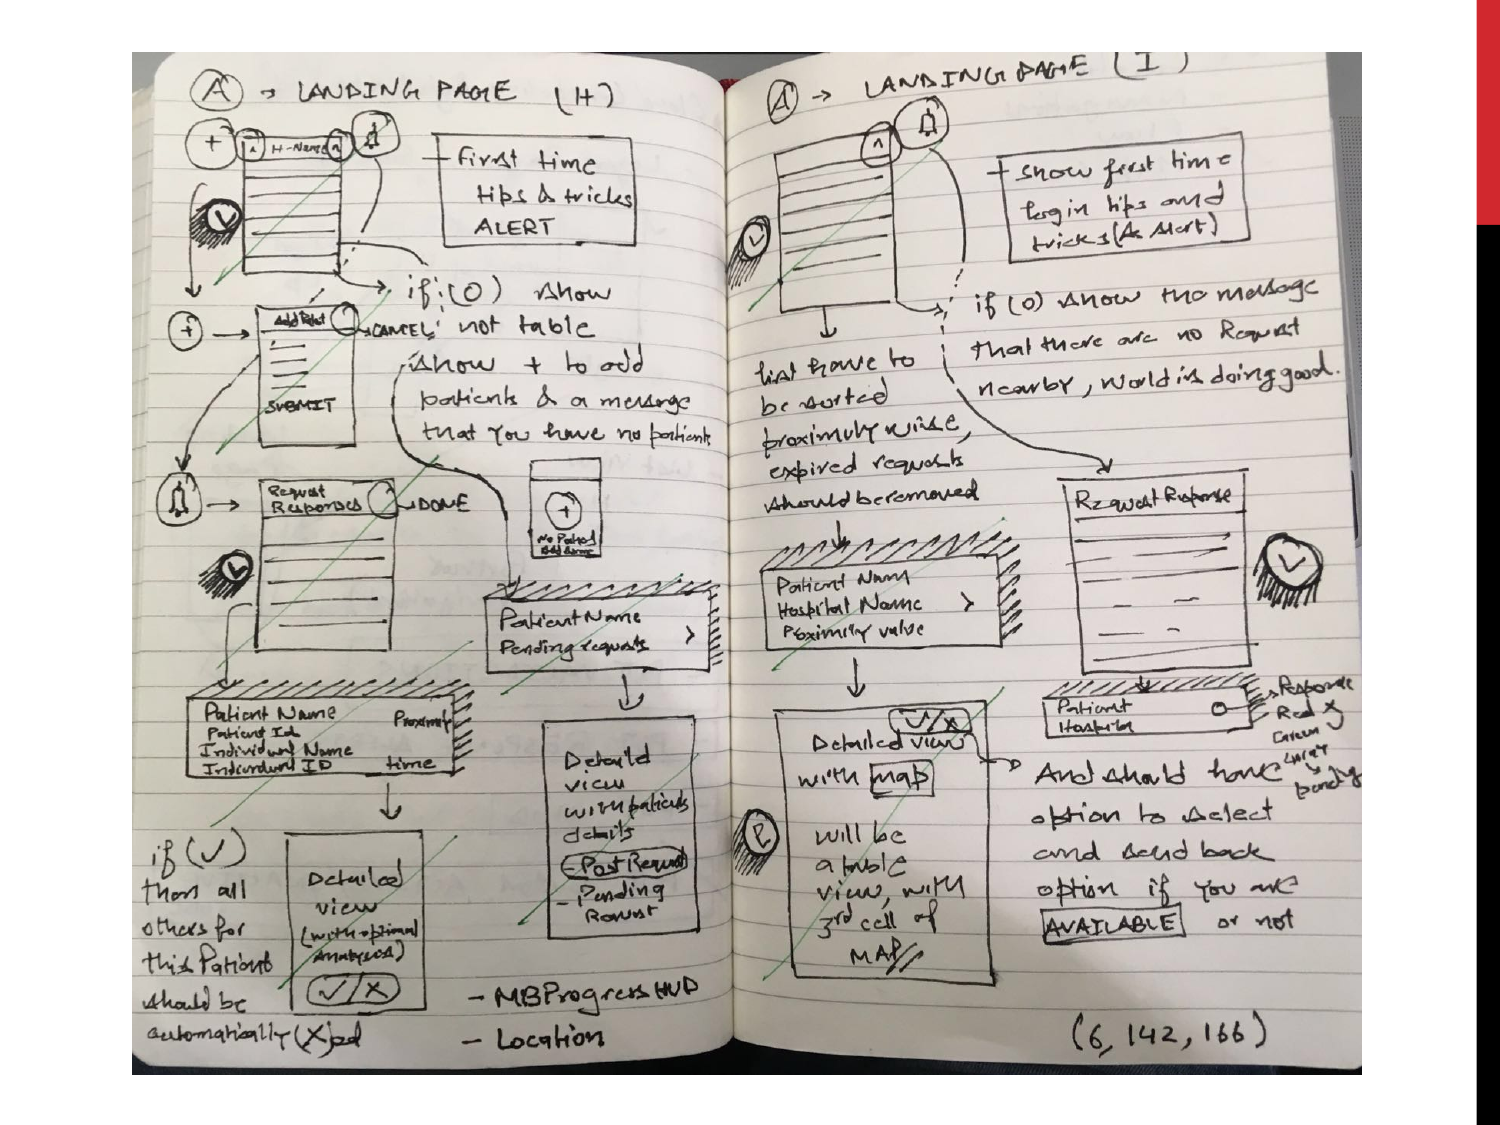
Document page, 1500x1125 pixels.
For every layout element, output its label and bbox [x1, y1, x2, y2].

list [126, 51, 1368, 1104]
